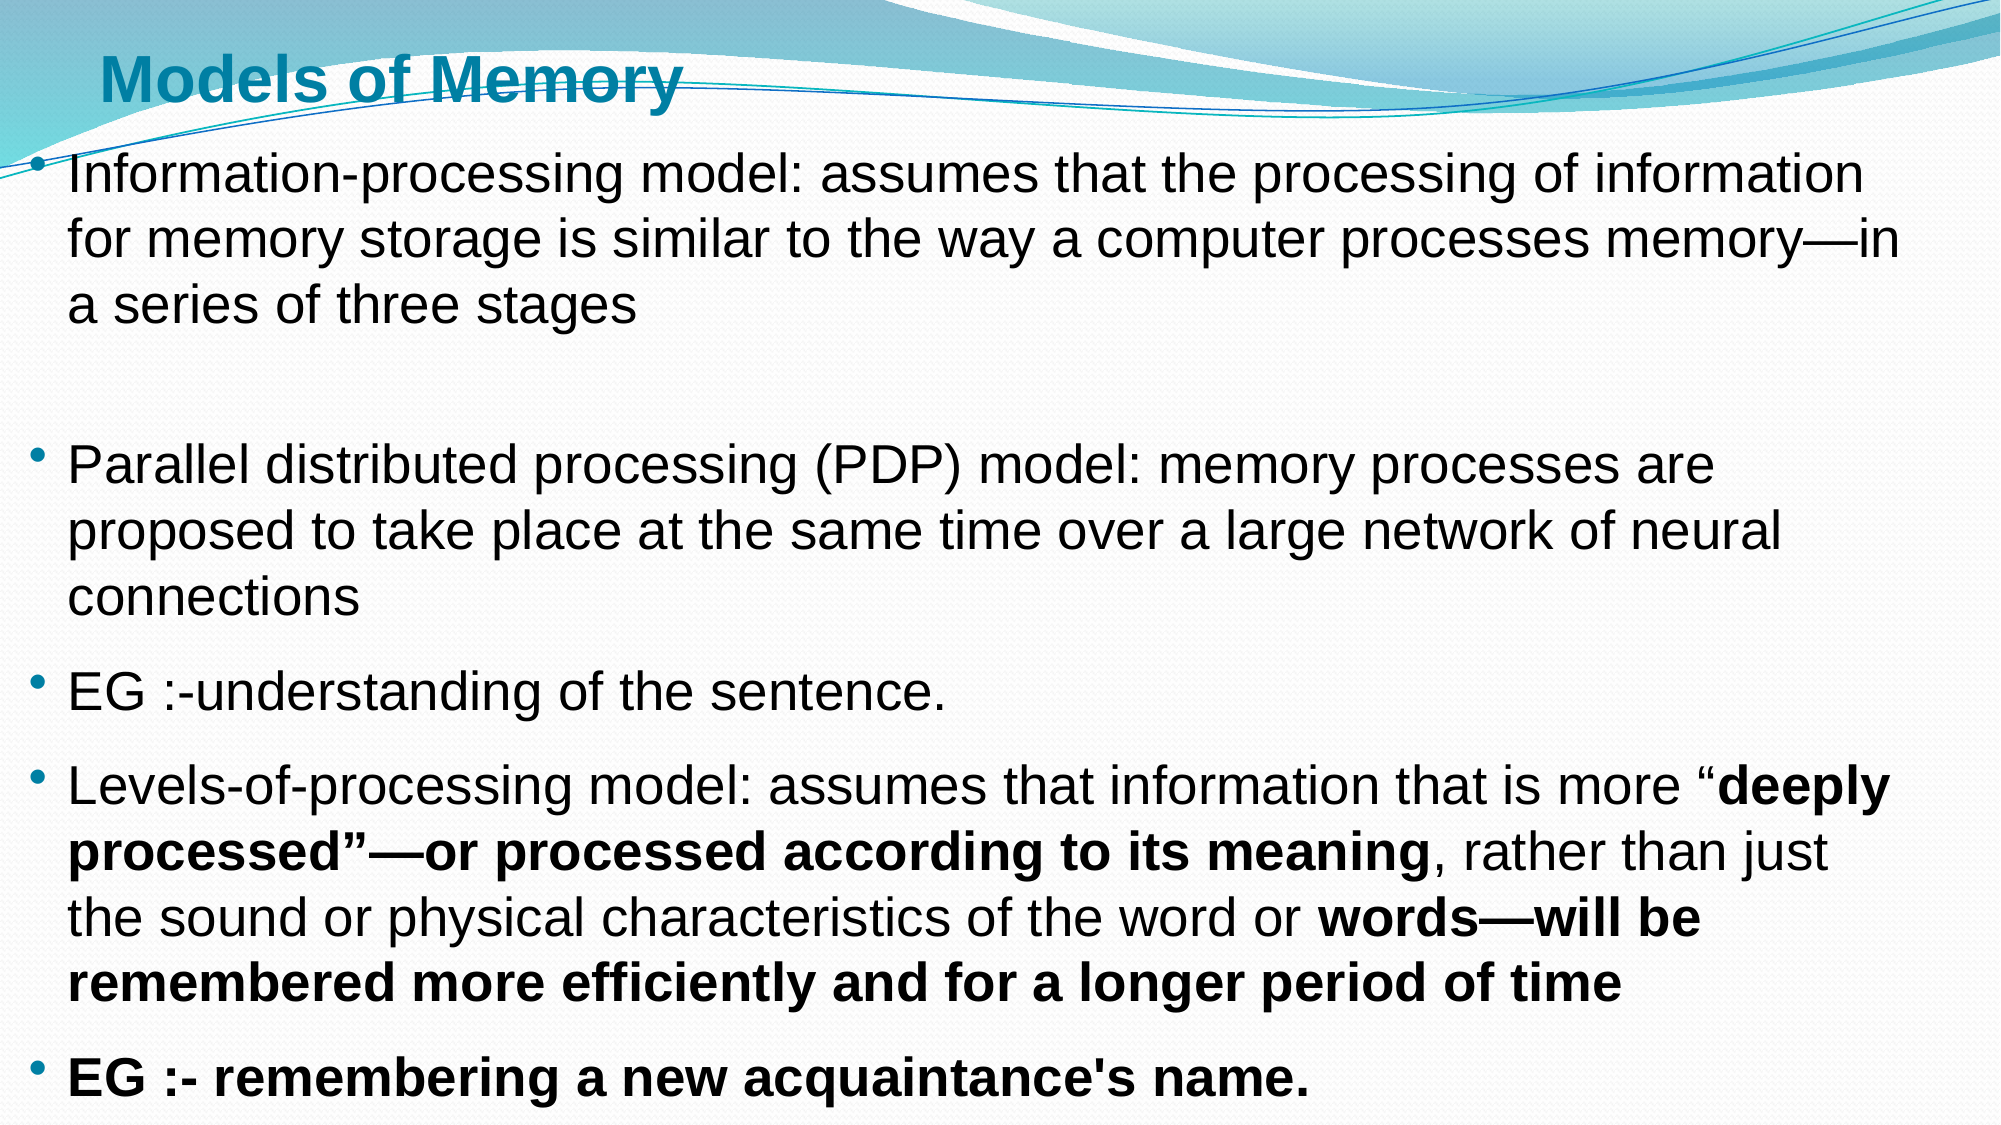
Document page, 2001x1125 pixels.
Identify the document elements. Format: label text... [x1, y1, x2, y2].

list Information-processing model: assumes that the processing of information for memory storage is similar to the way a computer processes memory—in a series of three stages Parallel distributed processing (PDP) model: memory processes are proposed to take place at the same time over a large network of neural connections EG :-understanding of the sentence. Levels-of-processing model: assumes that information that is more “deeply processed”—or processed according to its meaning, rather than just the sound or physical characteristics of the word or words—will be remembered more efficiently and for a longer period of time EG :- remembering a new acquaintance's name. [28, 137, 1917, 1115]
title Models of Memory [99, 35, 1900, 137]
